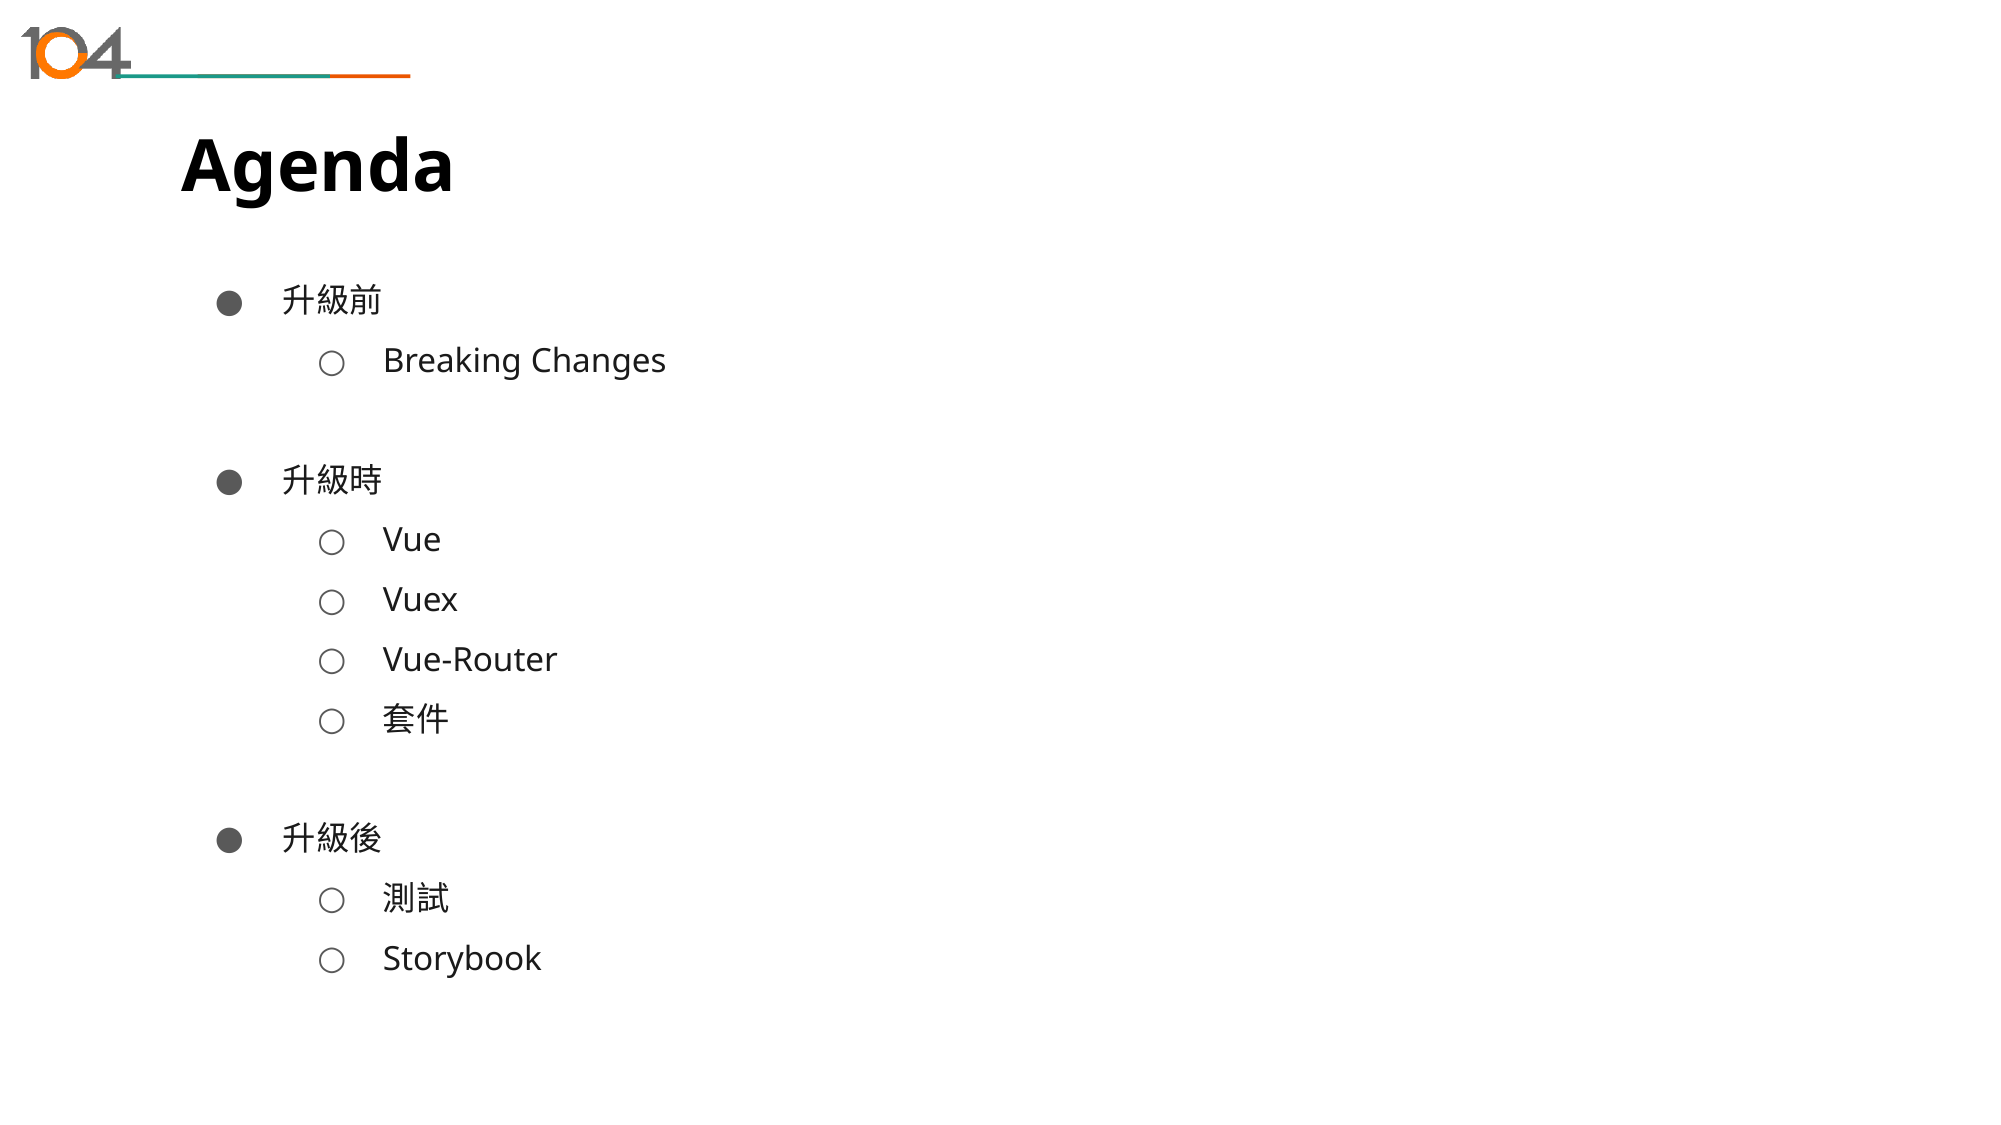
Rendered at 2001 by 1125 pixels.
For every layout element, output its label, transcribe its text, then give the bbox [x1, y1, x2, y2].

title Agenda [181, 104, 1842, 222]
picture [21, 27, 131, 79]
list 升級前 Breaking Changes 升級時 Vue Vuex Vue-Router 套件 升級後 測試 Storybook [182, 244, 1842, 1000]
